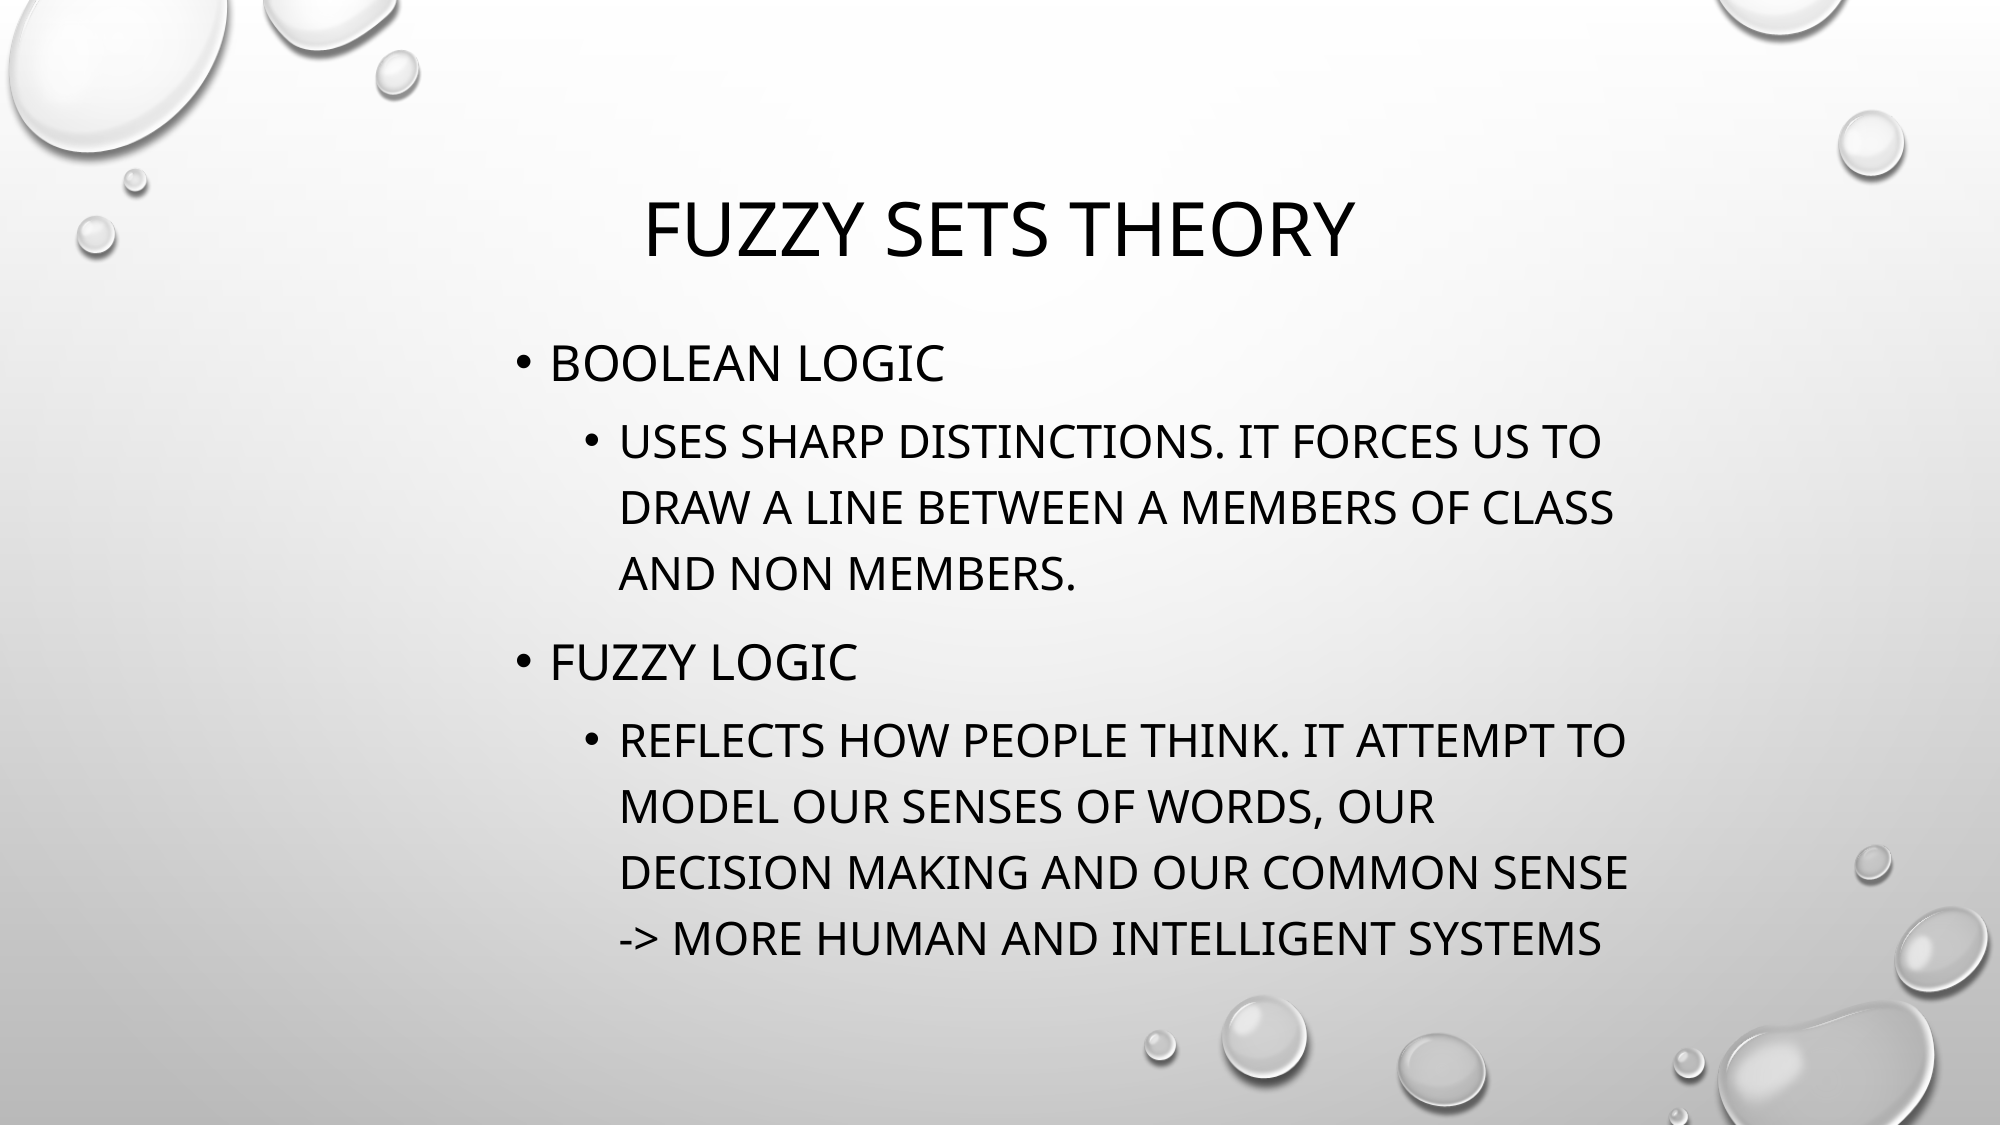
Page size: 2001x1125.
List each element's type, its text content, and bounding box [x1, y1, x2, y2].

title Fuzzy Sets Theory [149, 101, 1851, 364]
list Boolean logic Uses sharp distinctions. It forces us to draw a line between a members of class and non members. Fuzzy logic Reflects how people think. It attempt to model our senses of words, our decision making and our common sense -> more human and intelligent systems [500, 312, 1650, 988]
picture [0, 0, 2000, 1125]
